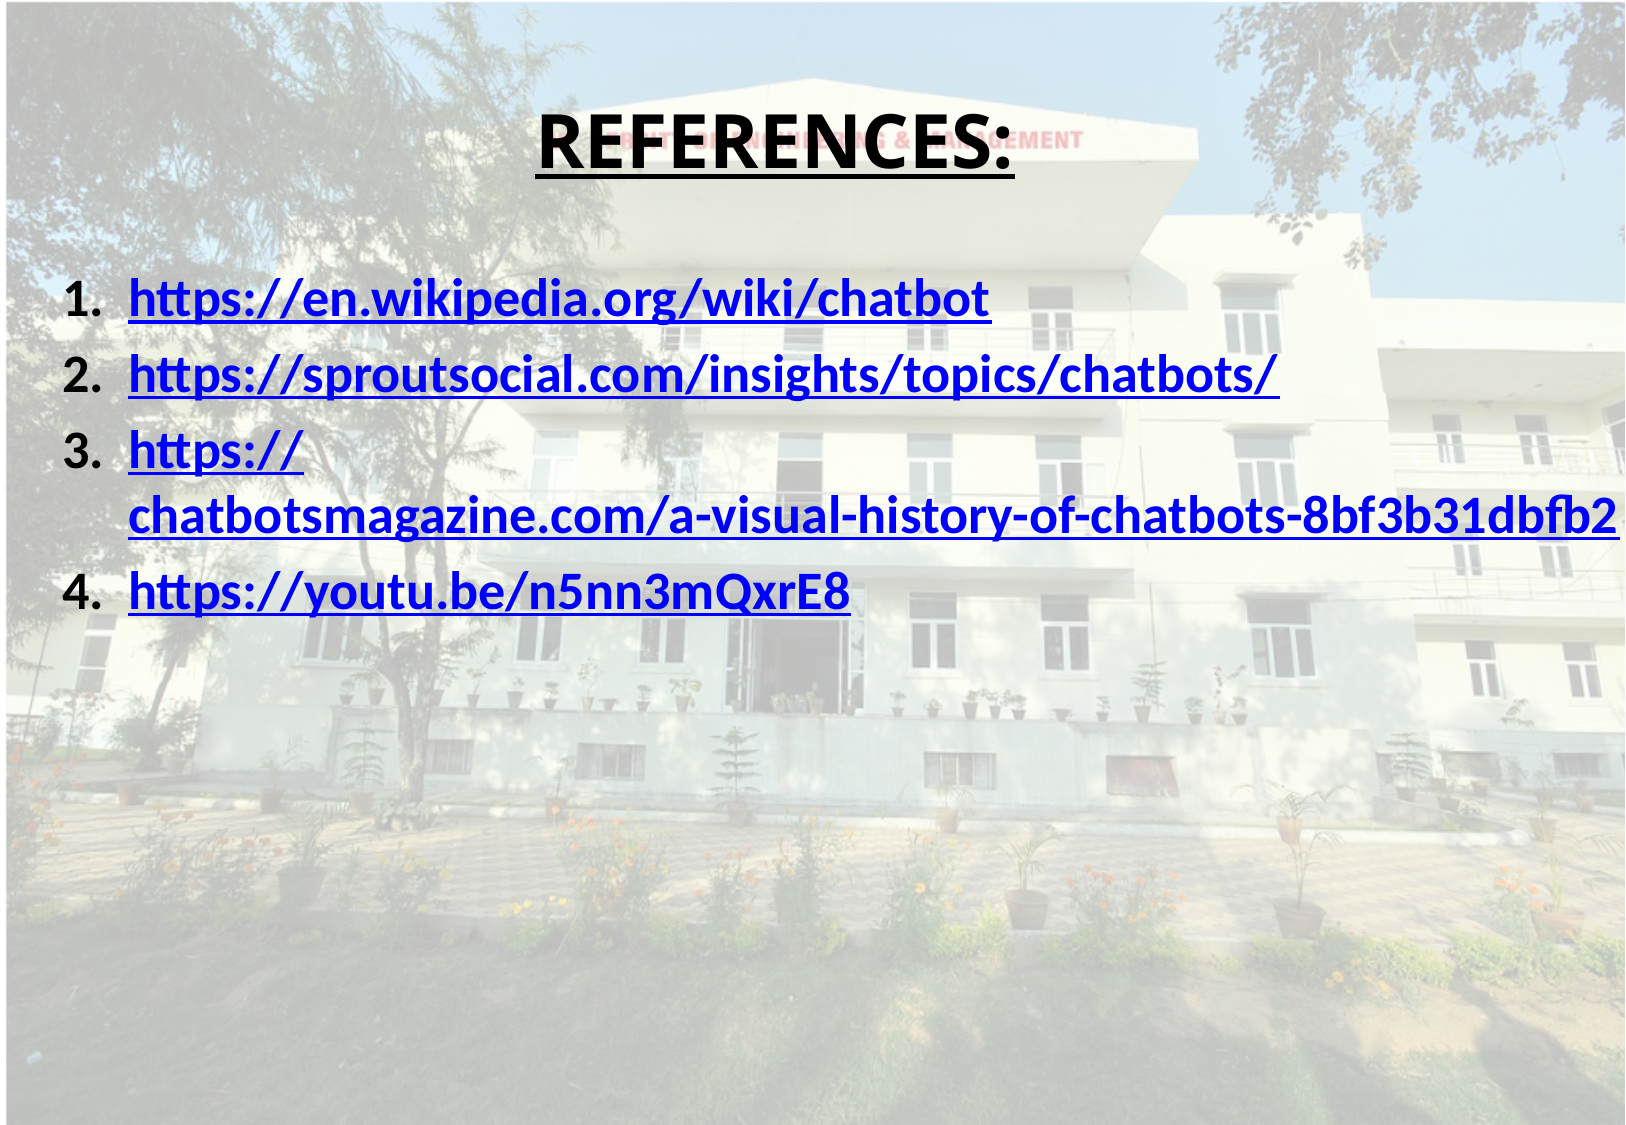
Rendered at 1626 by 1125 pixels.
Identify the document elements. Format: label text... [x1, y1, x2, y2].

list https://en.wikipedia.org/wiki/chatbot https://sproutsocial.com/insights/topics/chatbots/ https://chatbotsmagazine.com/a-visual-history-of-chatbots-8bf3b31dbfb2 https://youtu.be/n5nn3mQxrE8 [51, 257, 1625, 1000]
title REFERENCES: [43, 44, 1507, 232]
